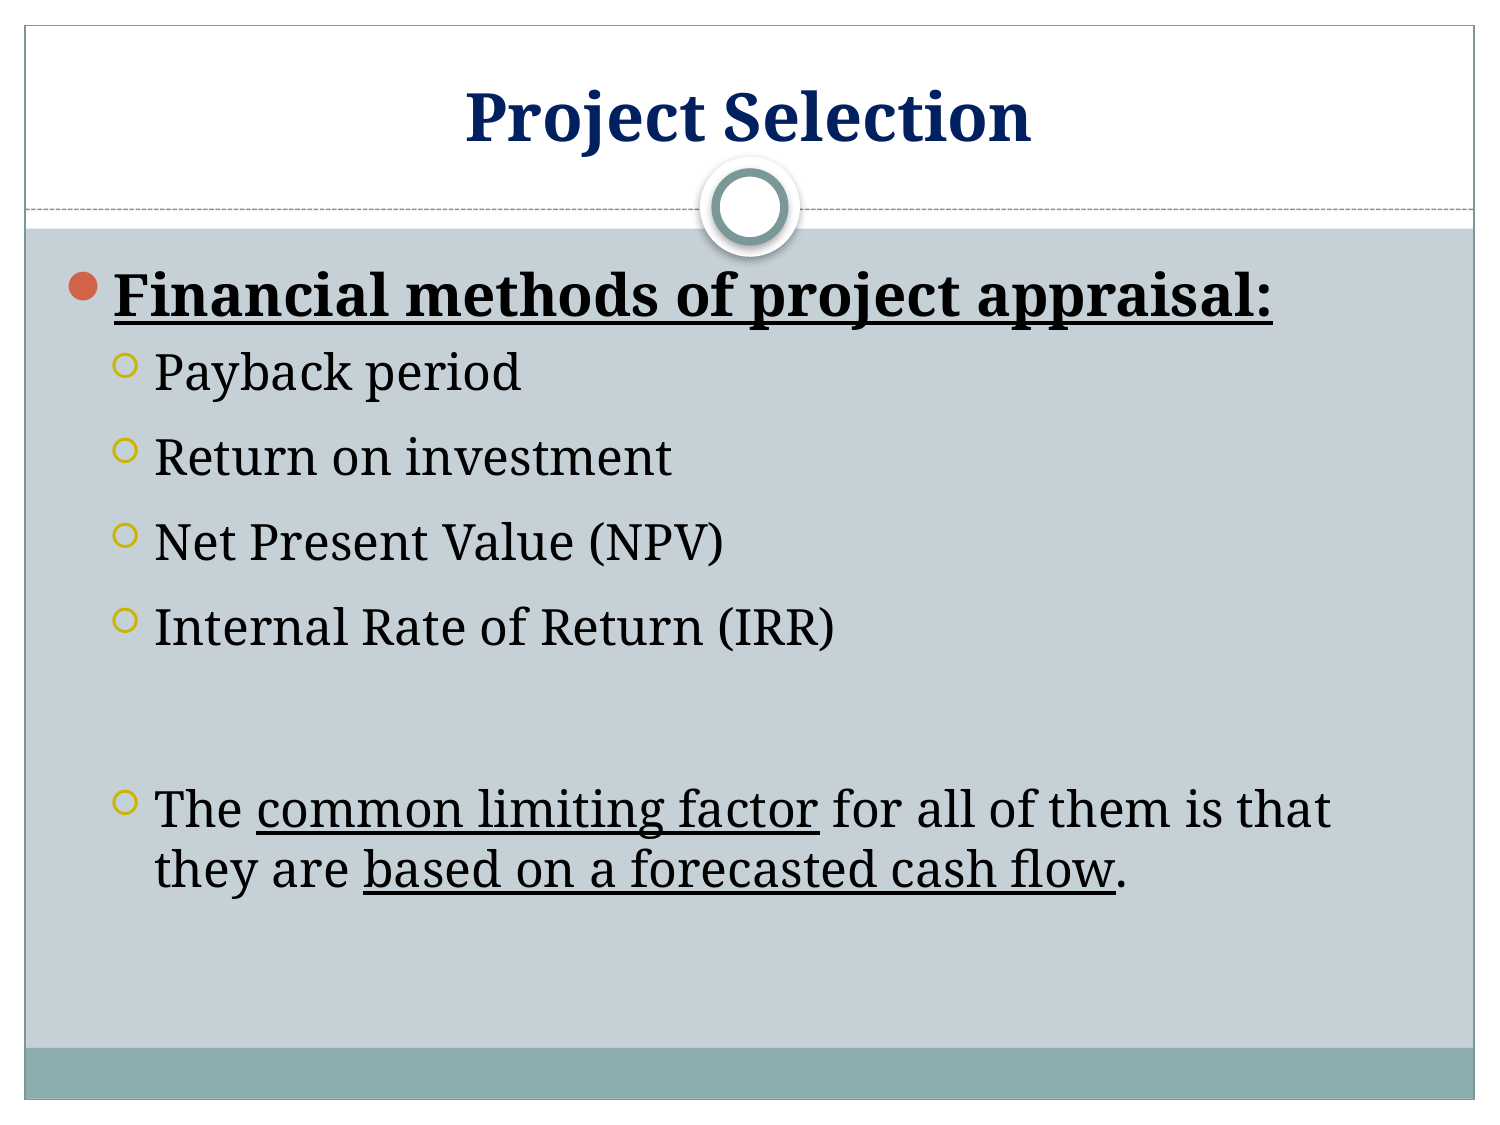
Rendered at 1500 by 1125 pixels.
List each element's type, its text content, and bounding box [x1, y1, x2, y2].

title Project Selection [49, 37, 1450, 162]
list Financial methods of project appraisal: Payback period Return on investment Net Present Value (NPV) Internal Rate of Return (IRR) The common limiting factor for all of them is that they are based on a forecasted cash flow. [49, 250, 1424, 1001]
